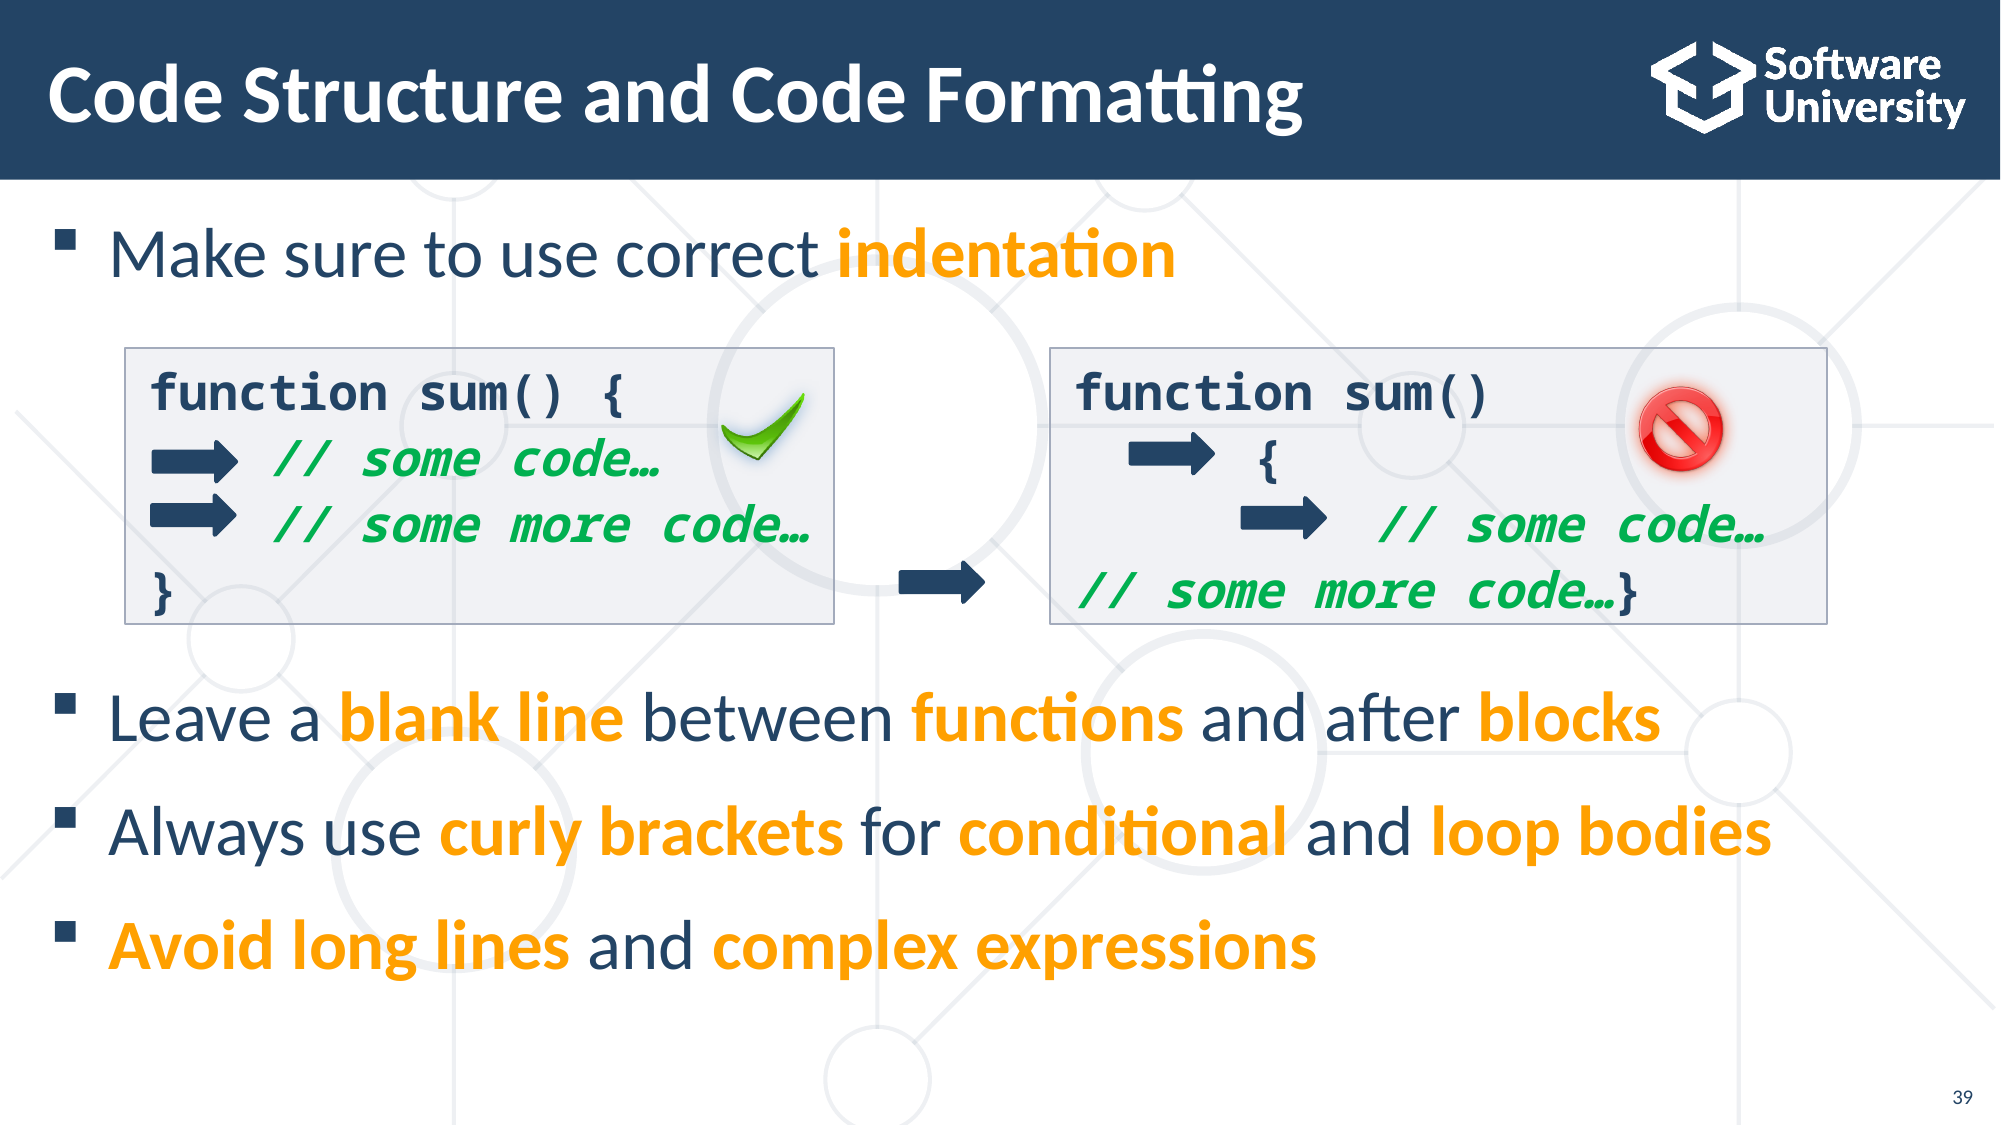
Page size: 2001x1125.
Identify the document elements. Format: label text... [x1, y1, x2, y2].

picture [1651, 41, 1966, 134]
text_box function sum() { // some code… // some more code… } [124, 348, 834, 624]
title Code Structure and Code Formatting [31, 16, 1625, 162]
picture [712, 385, 807, 471]
text_box [151, 440, 239, 484]
picture [1637, 385, 1727, 474]
text_box [1240, 496, 1327, 540]
list Make sure to use correct indentation Leave a blank line between functions and after blocks Always use curly brackets for conditional and loop bodies Avoid long lines and complex expressions [31, 196, 1968, 1075]
slide_number 39 [1927, 1067, 1989, 1117]
text_box [1128, 432, 1216, 476]
text_box [150, 493, 237, 537]
text_box [898, 560, 986, 604]
text_box function sum() { // some code… // some more code…} [1050, 348, 1827, 624]
